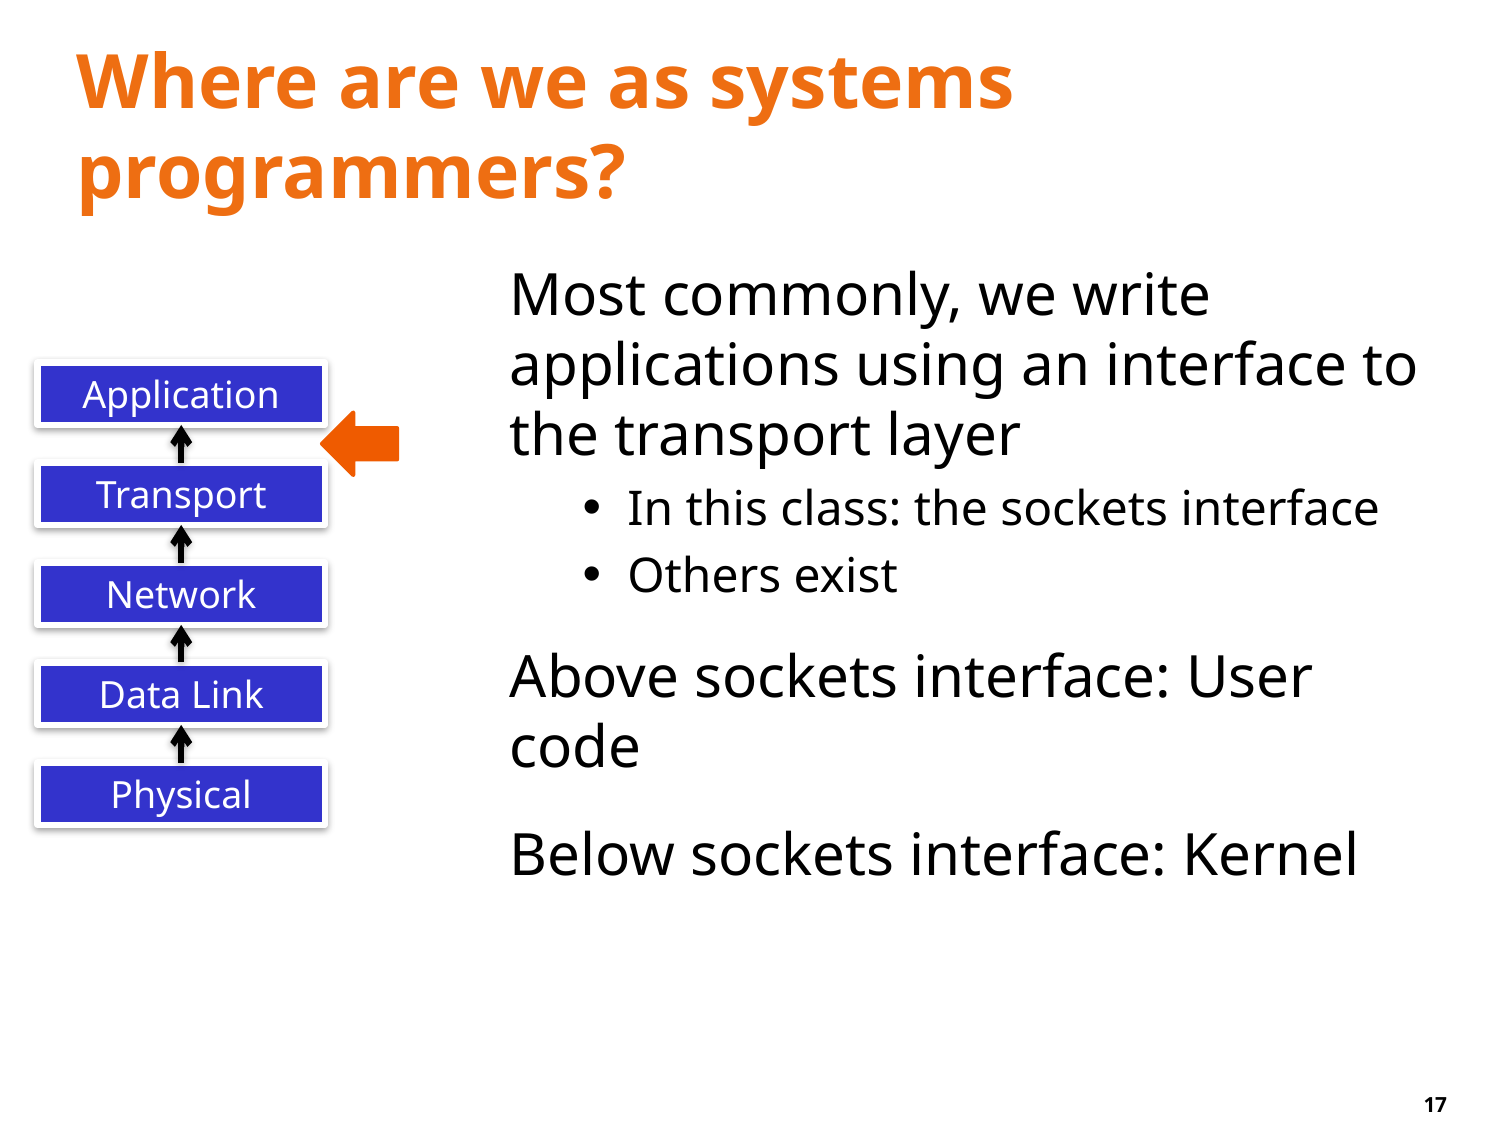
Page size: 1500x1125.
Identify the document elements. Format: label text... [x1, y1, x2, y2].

text_box Transport [34, 459, 328, 528]
list Most commonly, we write applications using an interface to the transport layer In this class: the sockets interface Others exist Above sockets interface: User code Below sockets interface: Kernel [494, 249, 1438, 1063]
text_box Physical [34, 759, 328, 828]
title Where are we as systems programmers? [61, 60, 1438, 187]
text_box Application [34, 359, 328, 428]
text_box Network [34, 559, 328, 628]
text_box [319, 410, 400, 477]
text_box Data Link [34, 659, 328, 728]
